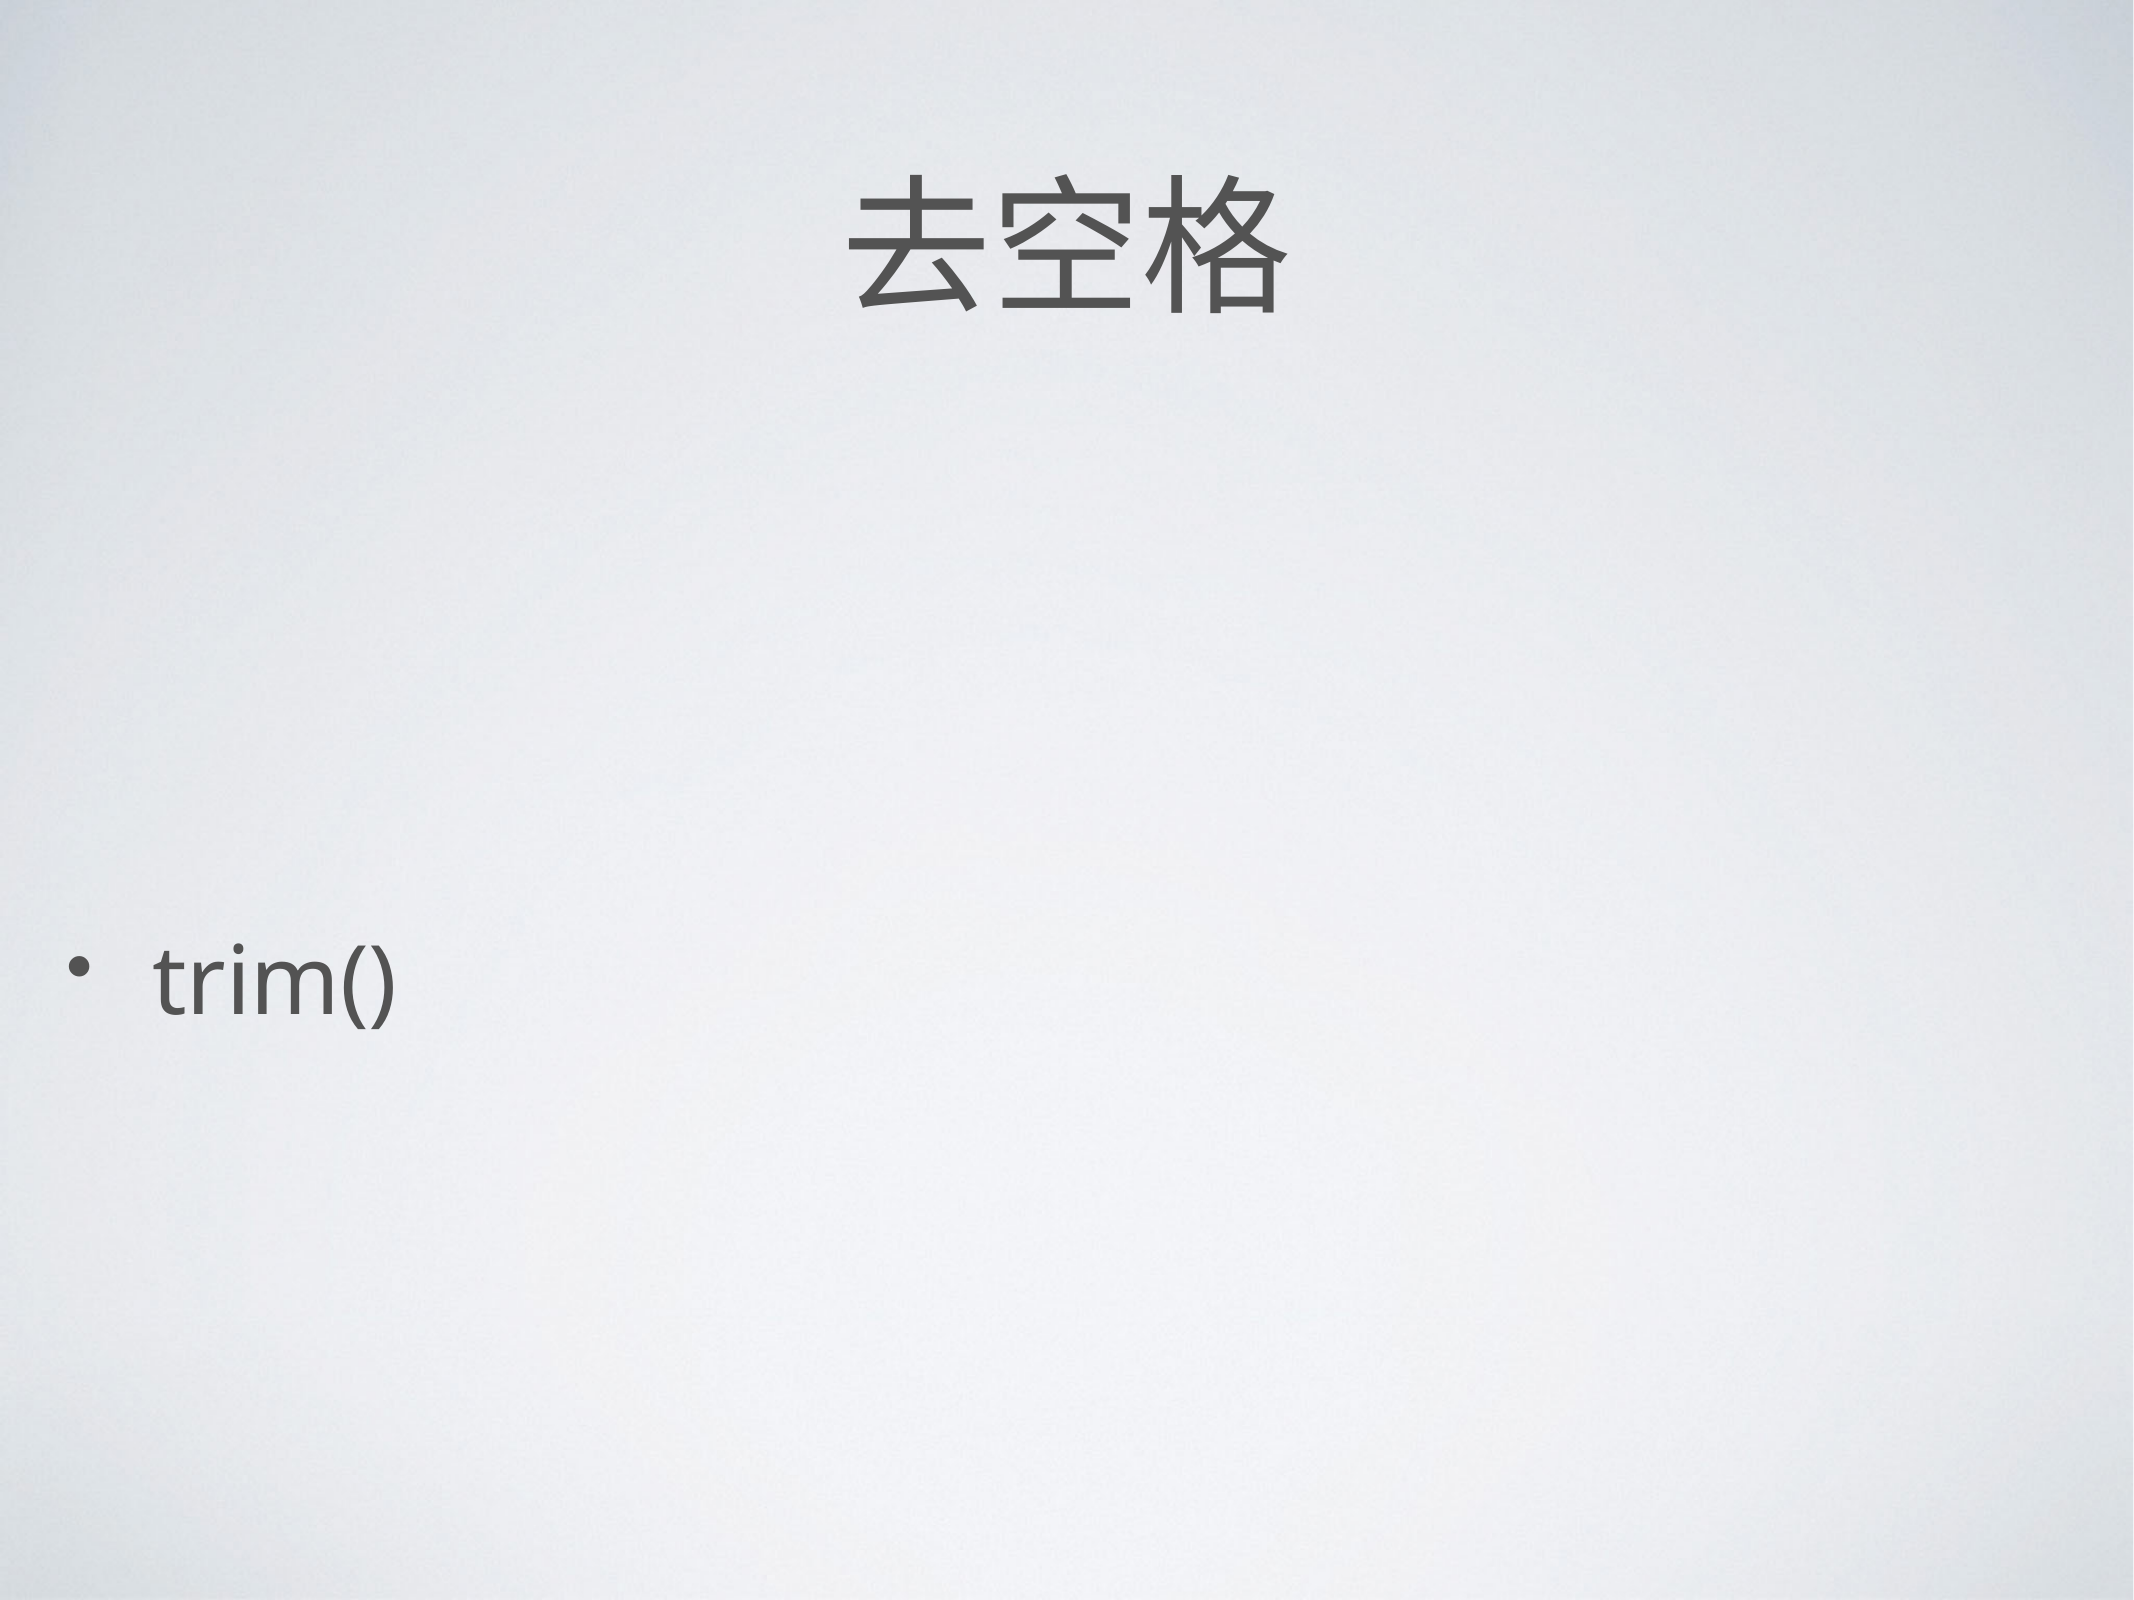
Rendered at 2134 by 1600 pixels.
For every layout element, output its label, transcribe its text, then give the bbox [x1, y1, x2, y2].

title 去空格 [58, 41, 2076, 442]
list trim() [58, 447, 2076, 1482]
picture [0, 0, 2134, 1600]
